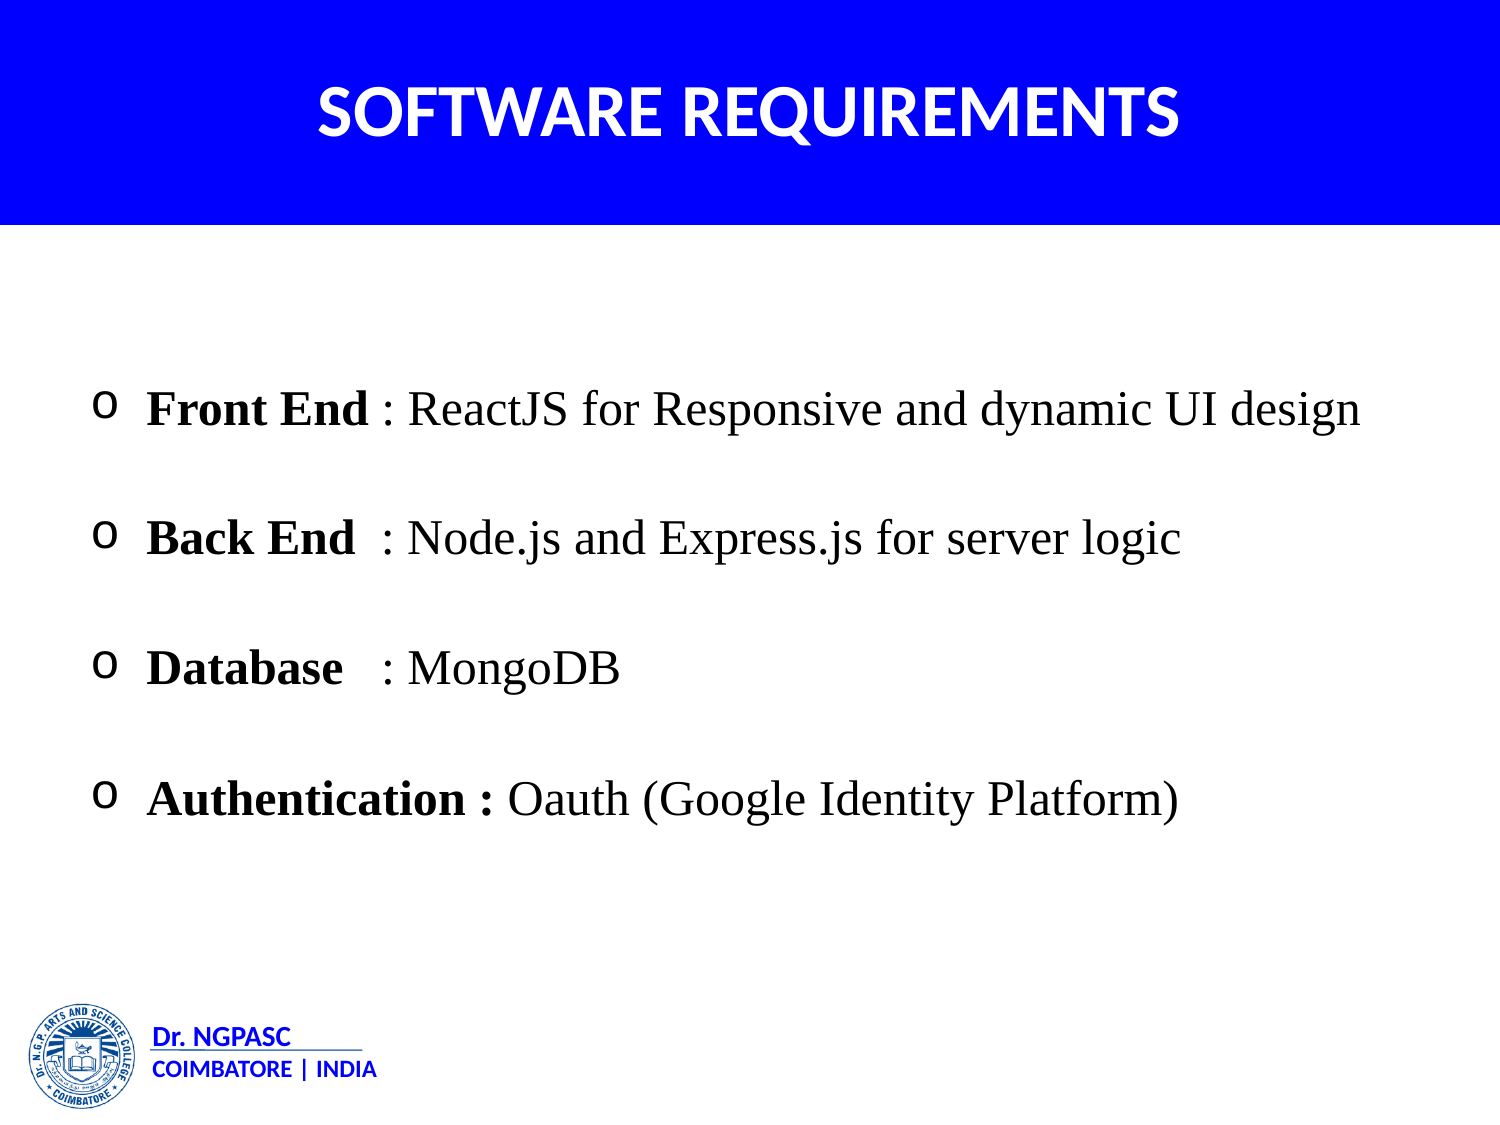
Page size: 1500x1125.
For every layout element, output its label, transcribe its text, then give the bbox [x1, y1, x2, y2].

title SOFTWARE REQUIREMENTS [75, 12, 1425, 200]
picture [24, 999, 139, 1113]
list Front End : ReactJS for Responsive and dynamic UI design Back End : Node.js and Express.js for server logic Database : MongoDB Authentication : Oauth (Google Identity Platform) [75, 237, 1475, 1038]
